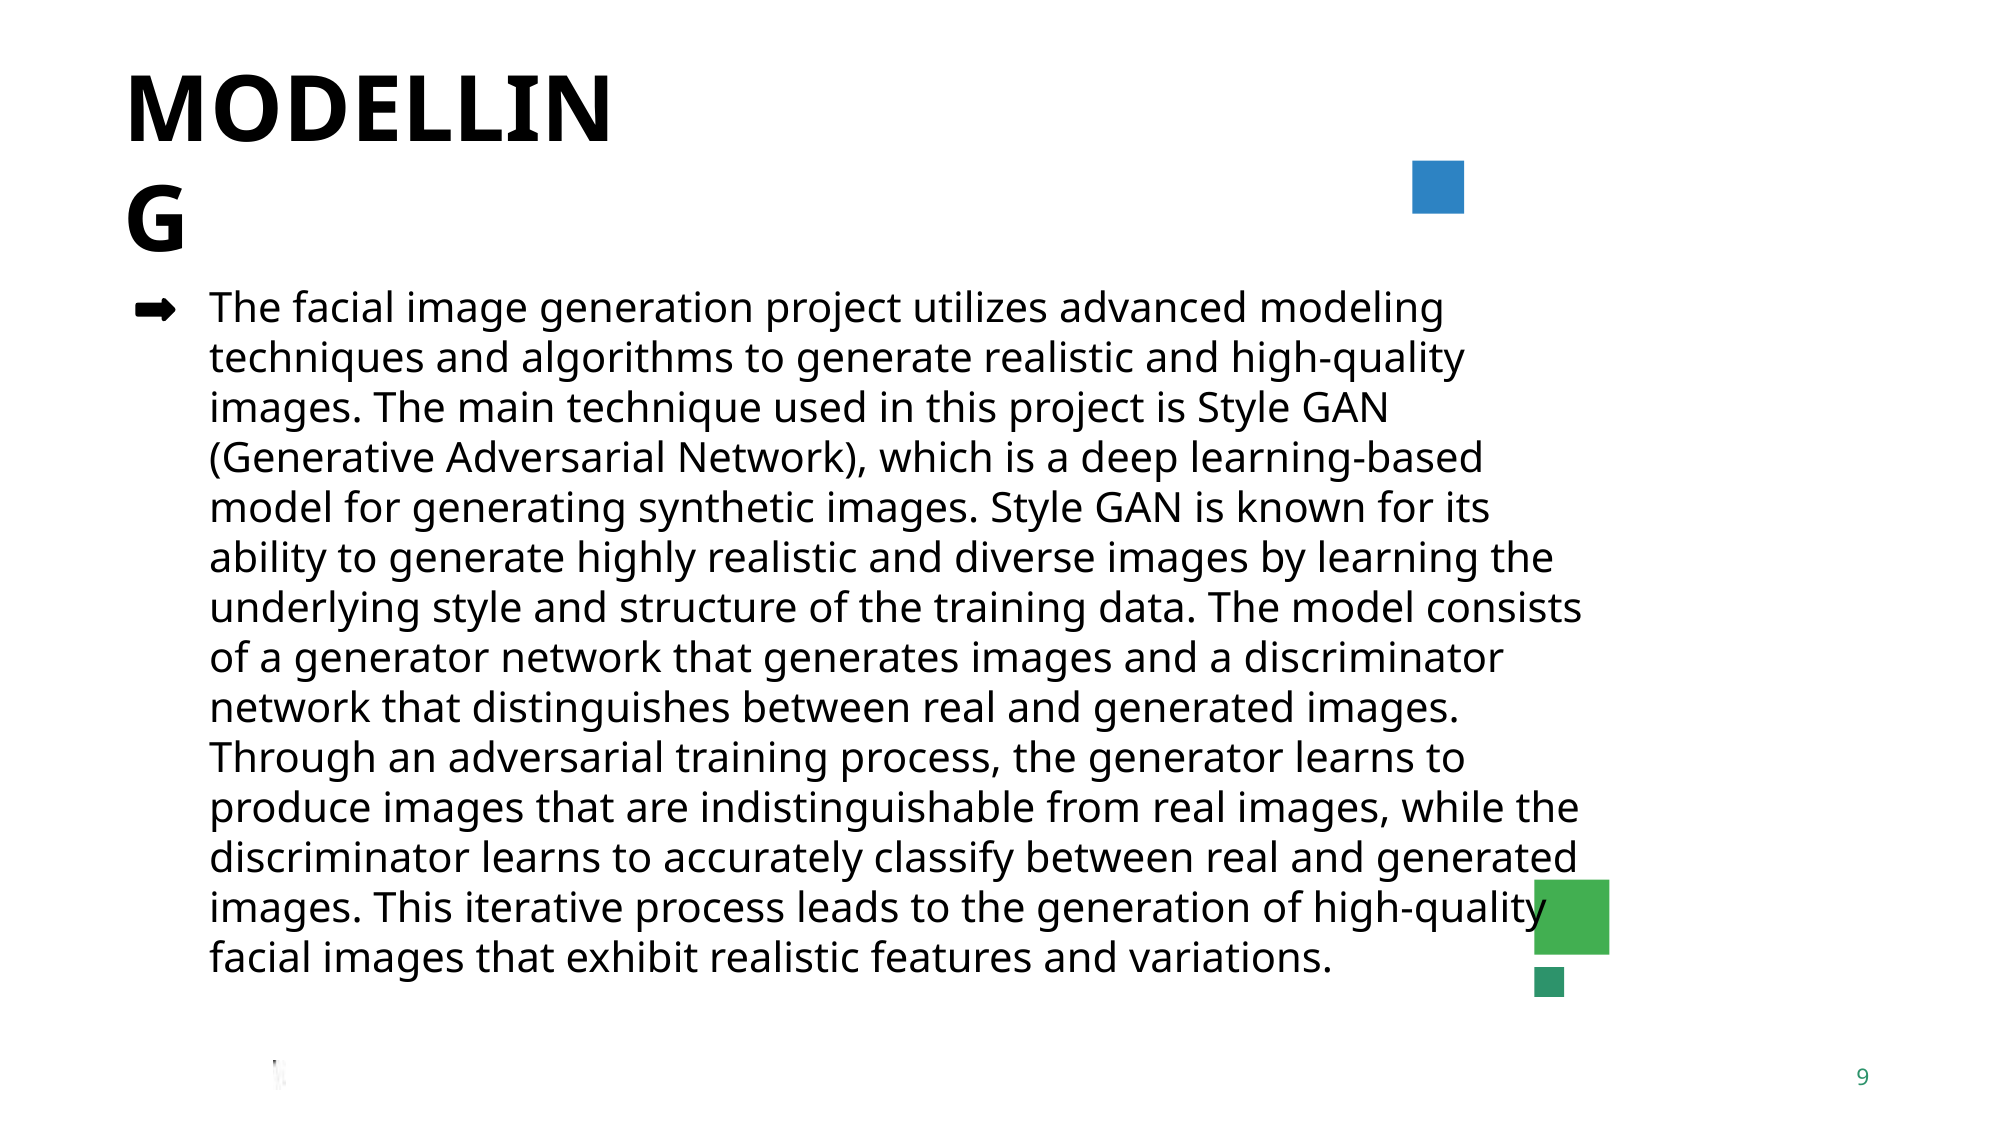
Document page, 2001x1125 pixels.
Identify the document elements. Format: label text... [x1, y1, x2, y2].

text_box [135, 298, 176, 322]
text_box 9 [1849, 1061, 1888, 1095]
text_box The facial image generation project utilizes advanced modeling techniques and algorithms to generate realistic and high-quality images. The main technique used in this project is Style GAN (Generative Adversarial Network), which is a deep learning-based model for generating synthetic images. Style GAN is known for its ability to generate highly realistic and diverse images by learning the underlying style and structure of the training data. The model consists of a generator network that generates images and a discriminator network that distinguishes between real and generated images. Through an adversarial training process, the generator learns to produce images that are indistinguishable from real images, while the discriminator learns to accurately classify between real and generated images. This iterative process leads to the generation of high-quality facial images that exhibit realistic features and variations. [194, 273, 1606, 1039]
picture [273, 1060, 287, 1091]
text_box MODELLING [121, 47, 664, 270]
text_box [1606, 879, 1610, 955]
text_box [1412, 160, 1465, 214]
